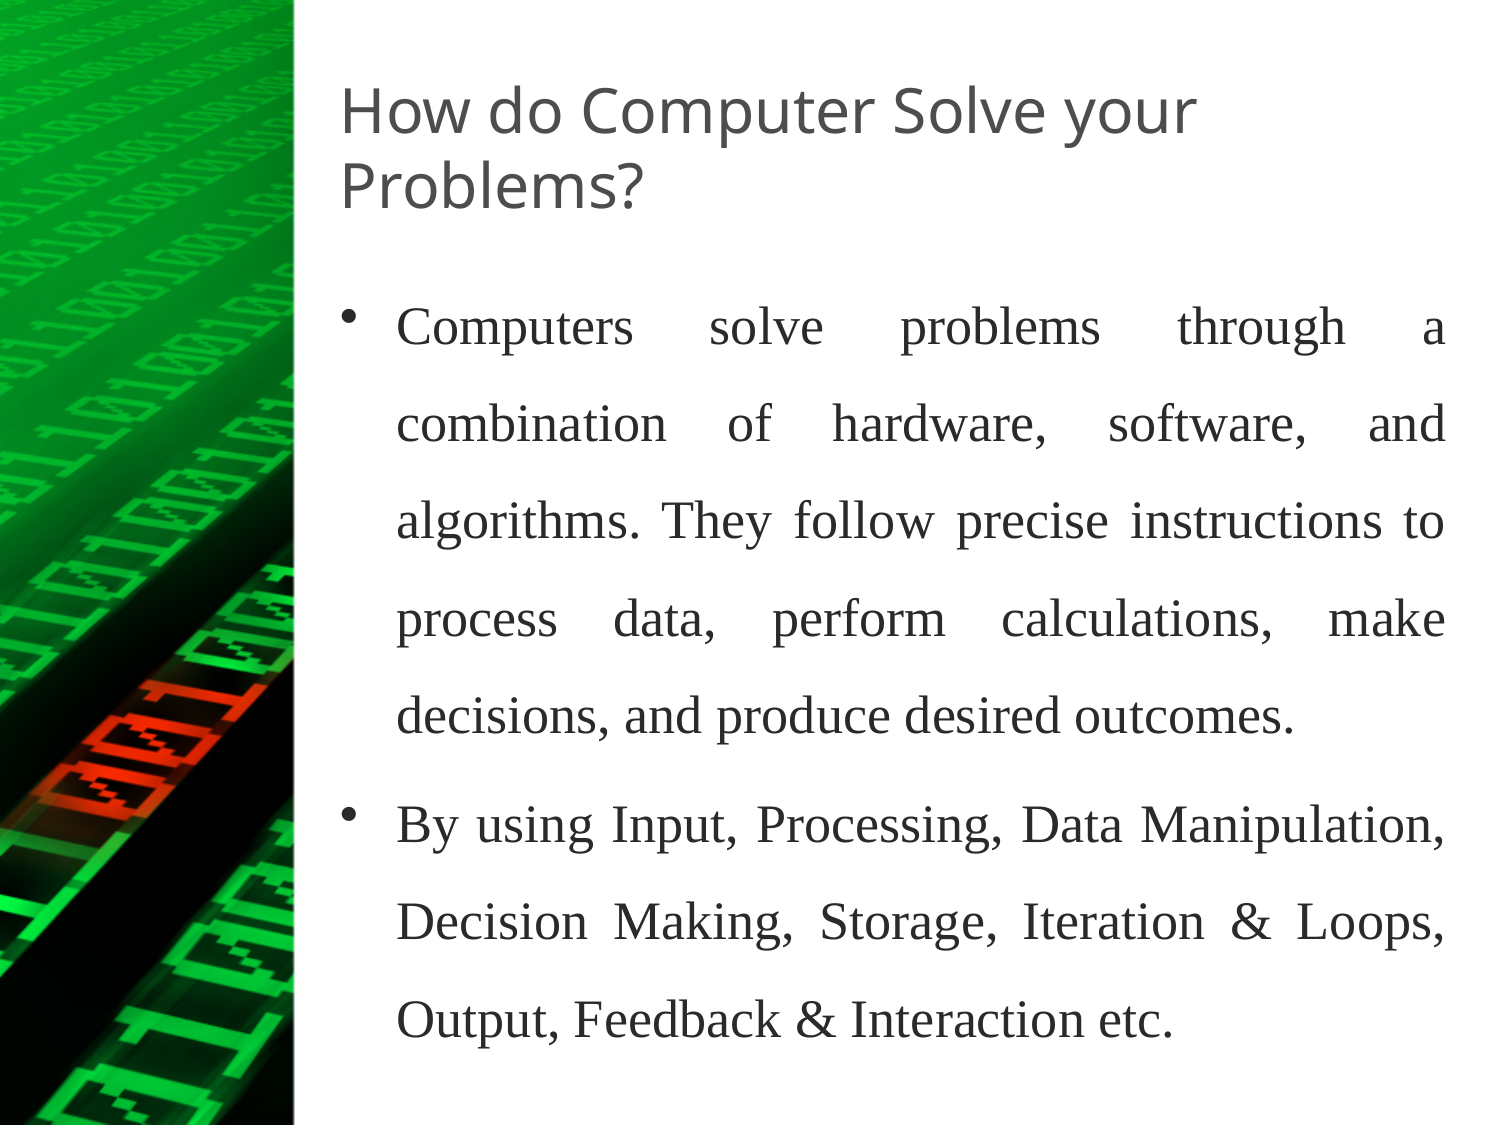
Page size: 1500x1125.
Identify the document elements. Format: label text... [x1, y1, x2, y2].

picture [0, 0, 1500, 1125]
list Computers solve problems through a combination of hardware, software, and algorithms. They follow precise instructions to process data, perform calculations, make decisions, and produce desired outcomes. By using Input, Processing, Data Manipulation, Decision Making, Storage, Iteration & Loops, Output, Feedback & Interaction etc. [324, 249, 1463, 1088]
title How do Computer Solve your Problems? [324, 87, 1463, 205]
